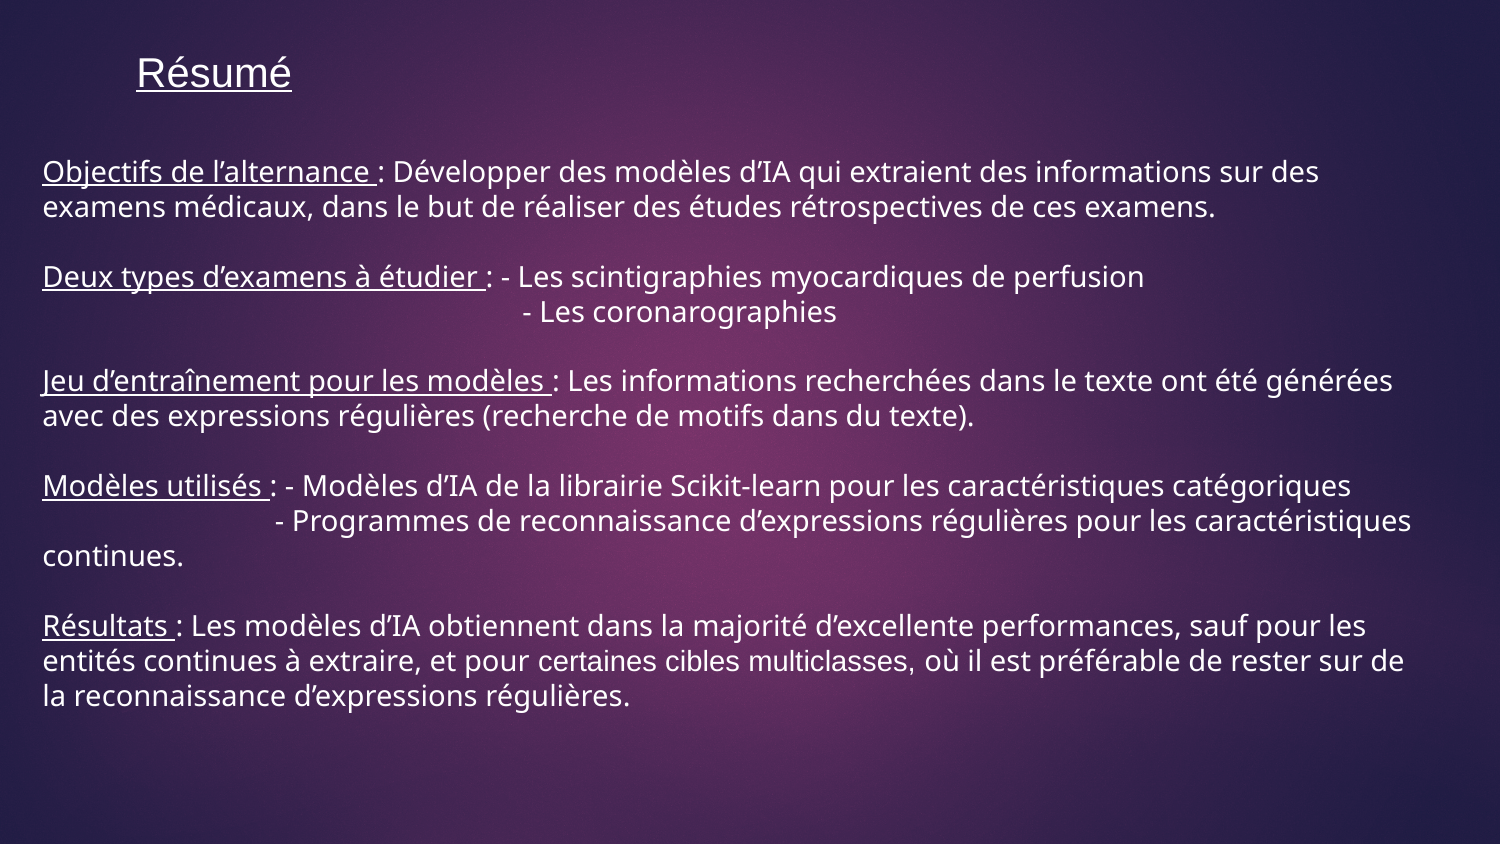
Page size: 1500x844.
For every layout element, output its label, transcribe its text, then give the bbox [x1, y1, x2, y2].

title Résumé [107, 27, 308, 112]
text_box Objectifs de l’alternance : Développer des modèles d’IA qui extraient des informations sur des examens médicaux, dans le but de réaliser des études rétrospectives de ces examens. Deux types d’examens à étudier : - Les scintigraphies myocardiques de perfusion - Les coronarographies Jeu d’entraînement pour les modèles : Les informations recherchées dans le texte ont été générées avec des expressions régulières (recherche de motifs dans du texte). Modèles utilisés : - Modèles d’IA de la librairie Scikit-learn pour les caractéristiques catégoriques - Programmes de reconnaissance d’expressions régulières pour les caractéristiques continues. Résultats : Les modèles d’IA obtiennent dans la majorité d’excellente performances, sauf pour les entités continues à extraire, et pour certaines cibles multiclasses, où il est préférable de rester sur de la reconnaissance d’expressions régulières. [27, 145, 1440, 790]
